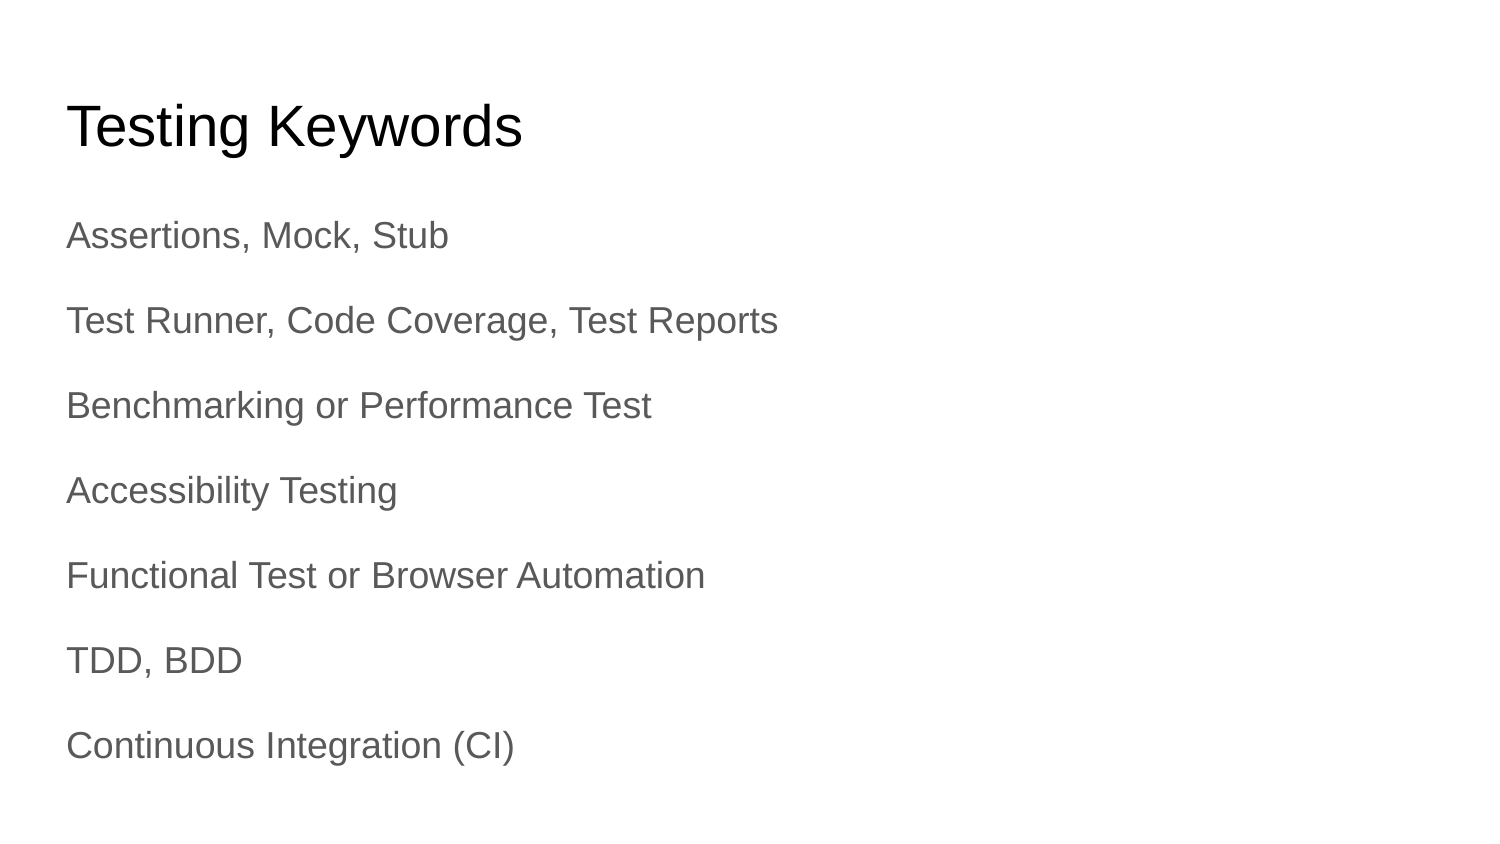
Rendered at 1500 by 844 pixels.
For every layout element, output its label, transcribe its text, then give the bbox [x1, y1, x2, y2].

list Assertions, Mock, Stub Test Runner, Code Coverage, Test Reports Benchmarking or Performance Test Accessibility Testing Functional Test or Browser Automation TDD, BDD Continuous Integration (CI) [51, 189, 1449, 808]
title Testing Keywords [51, 72, 1449, 167]
